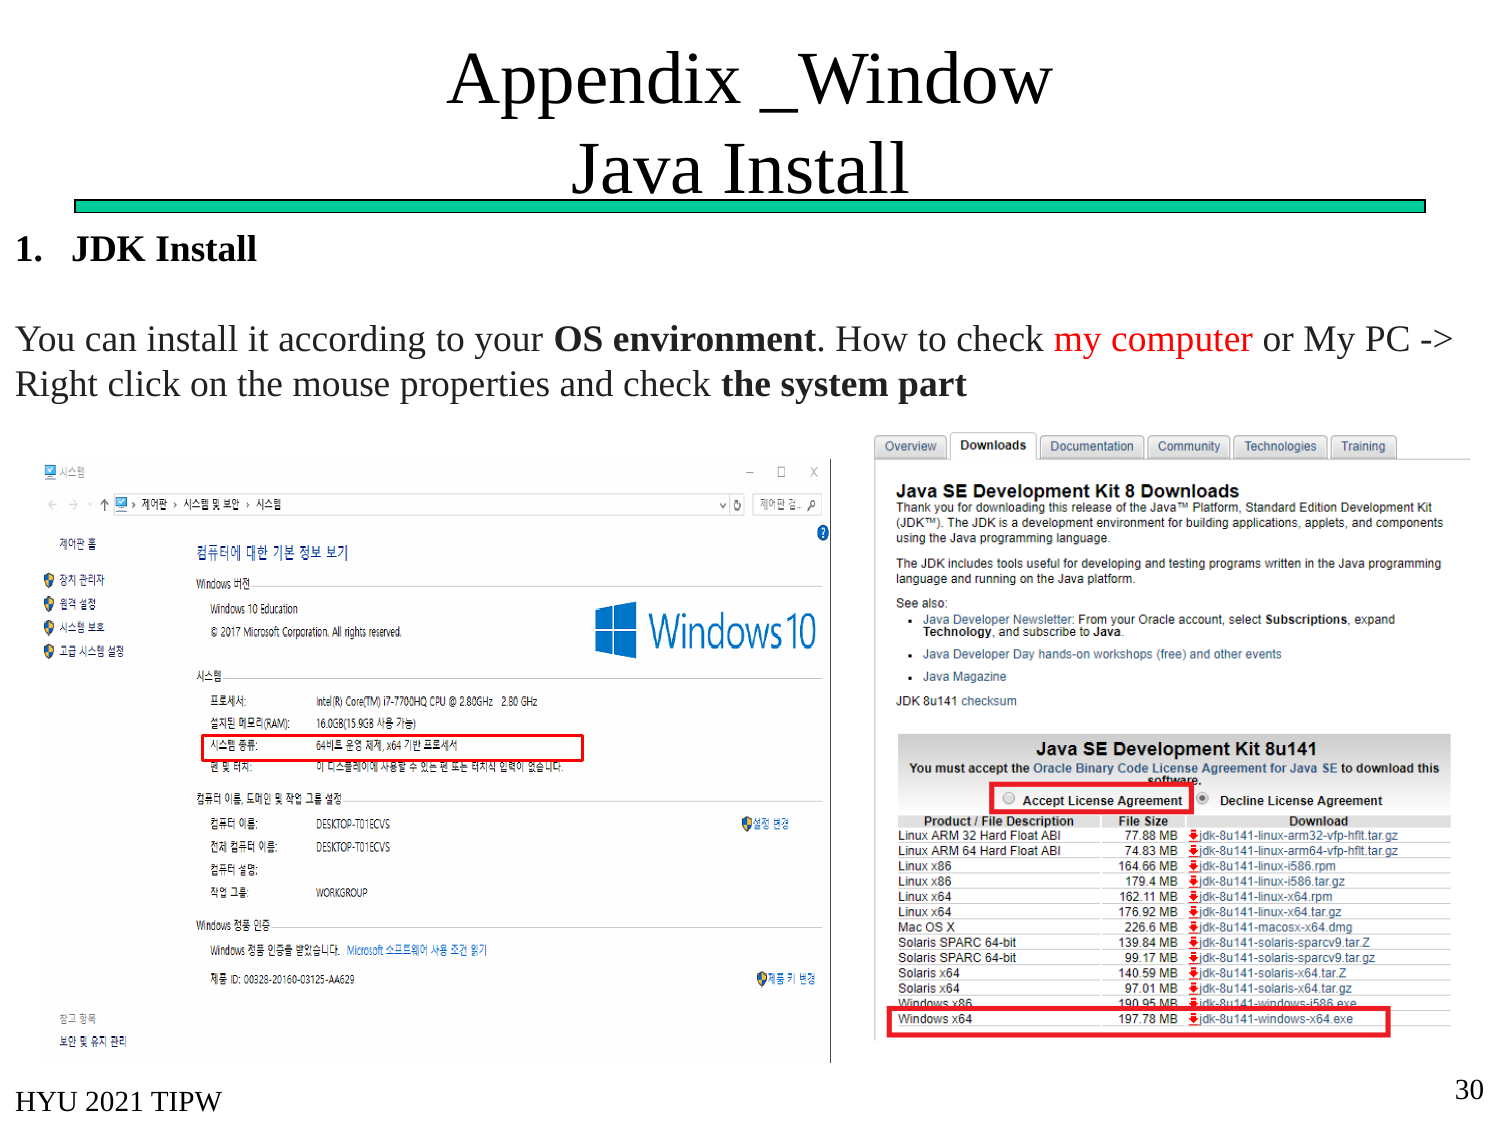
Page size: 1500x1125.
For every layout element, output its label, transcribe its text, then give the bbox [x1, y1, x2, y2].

text_box [736, 141, 1500, 216]
text_box JDK Install You can install it according to your OS environment. How to check my computer or My PC -> Right click on the mouse properties and check the system part [0, 216, 1500, 457]
title Appendix _Window Java Install [75, 50, 1425, 188]
picture [39, 458, 832, 1063]
slide_number 30 [1186, 1062, 1500, 1125]
text_box [295, 206, 736, 216]
picture [865, 421, 1490, 1063]
footer HYU 2021 TIPW [0, 1074, 476, 1125]
